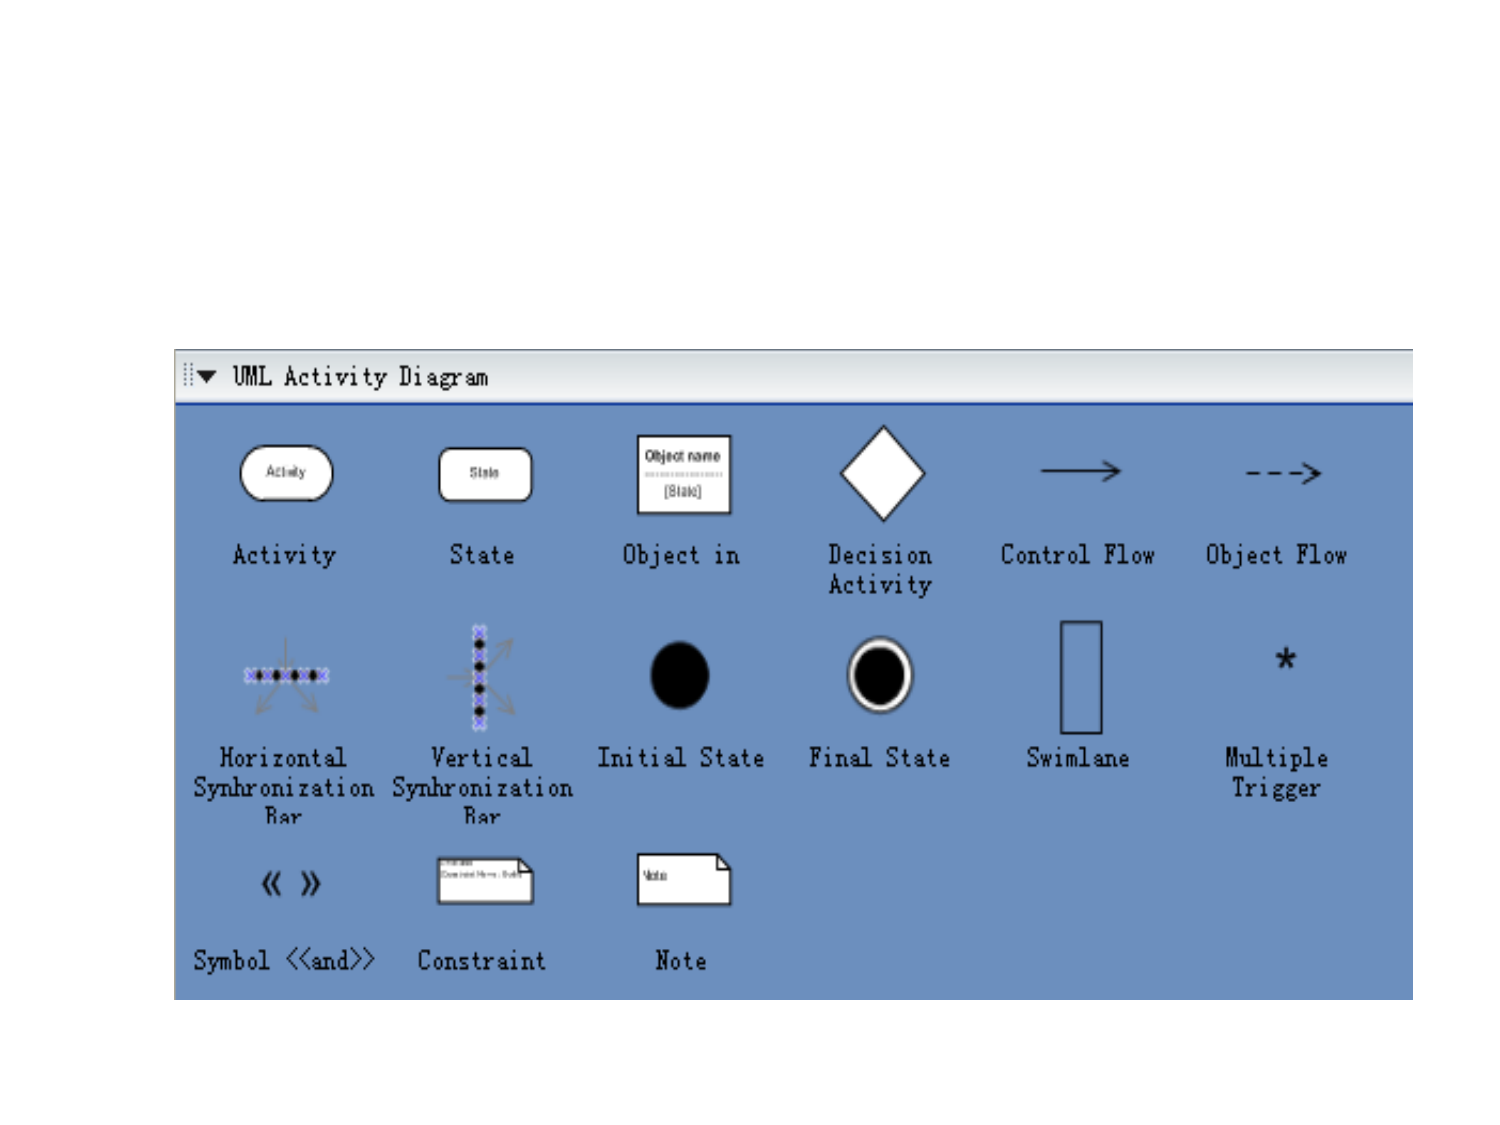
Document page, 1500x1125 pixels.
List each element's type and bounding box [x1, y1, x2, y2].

picture [174, 349, 1413, 1001]
